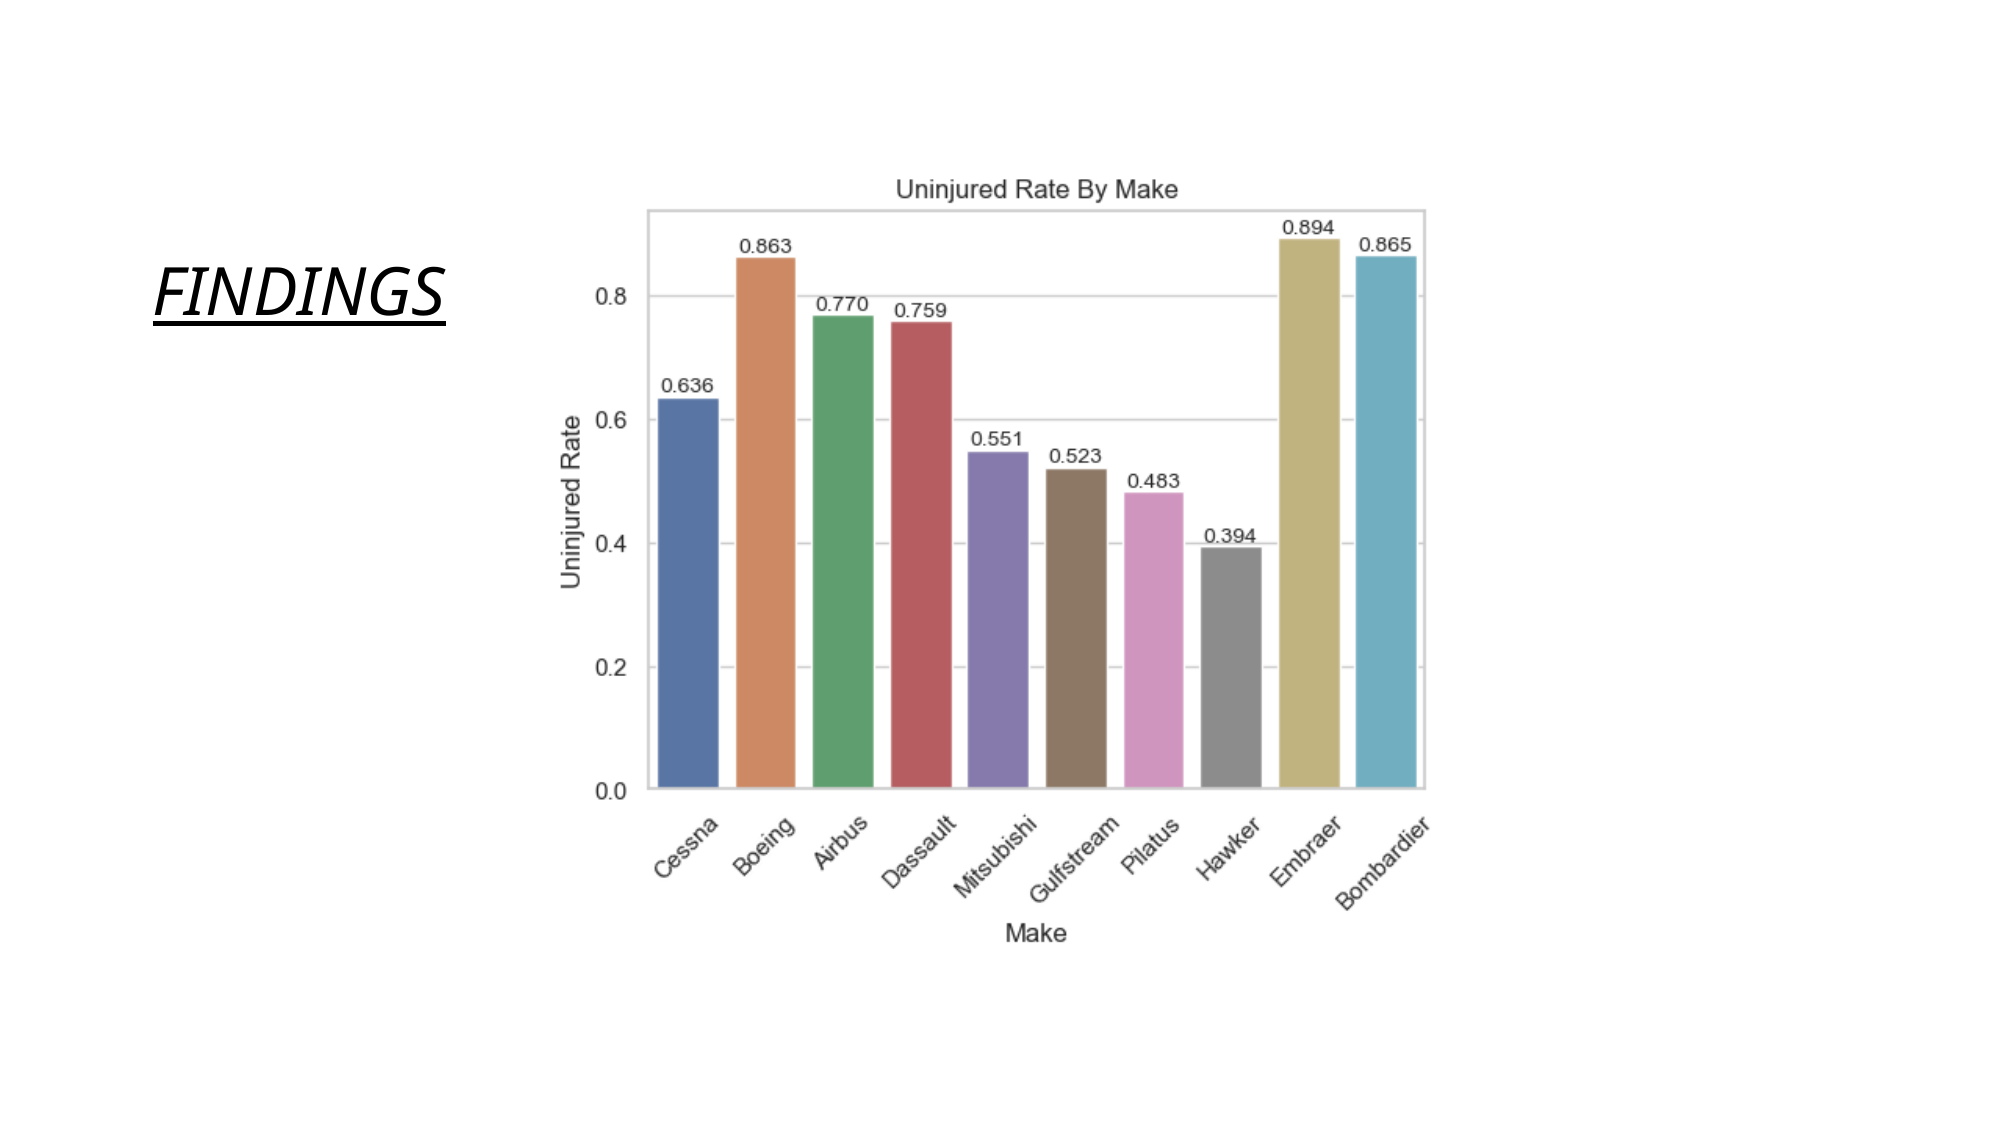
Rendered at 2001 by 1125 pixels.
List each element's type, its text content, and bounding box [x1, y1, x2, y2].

picture [546, 127, 1559, 961]
title FINDINGS [137, 75, 783, 338]
